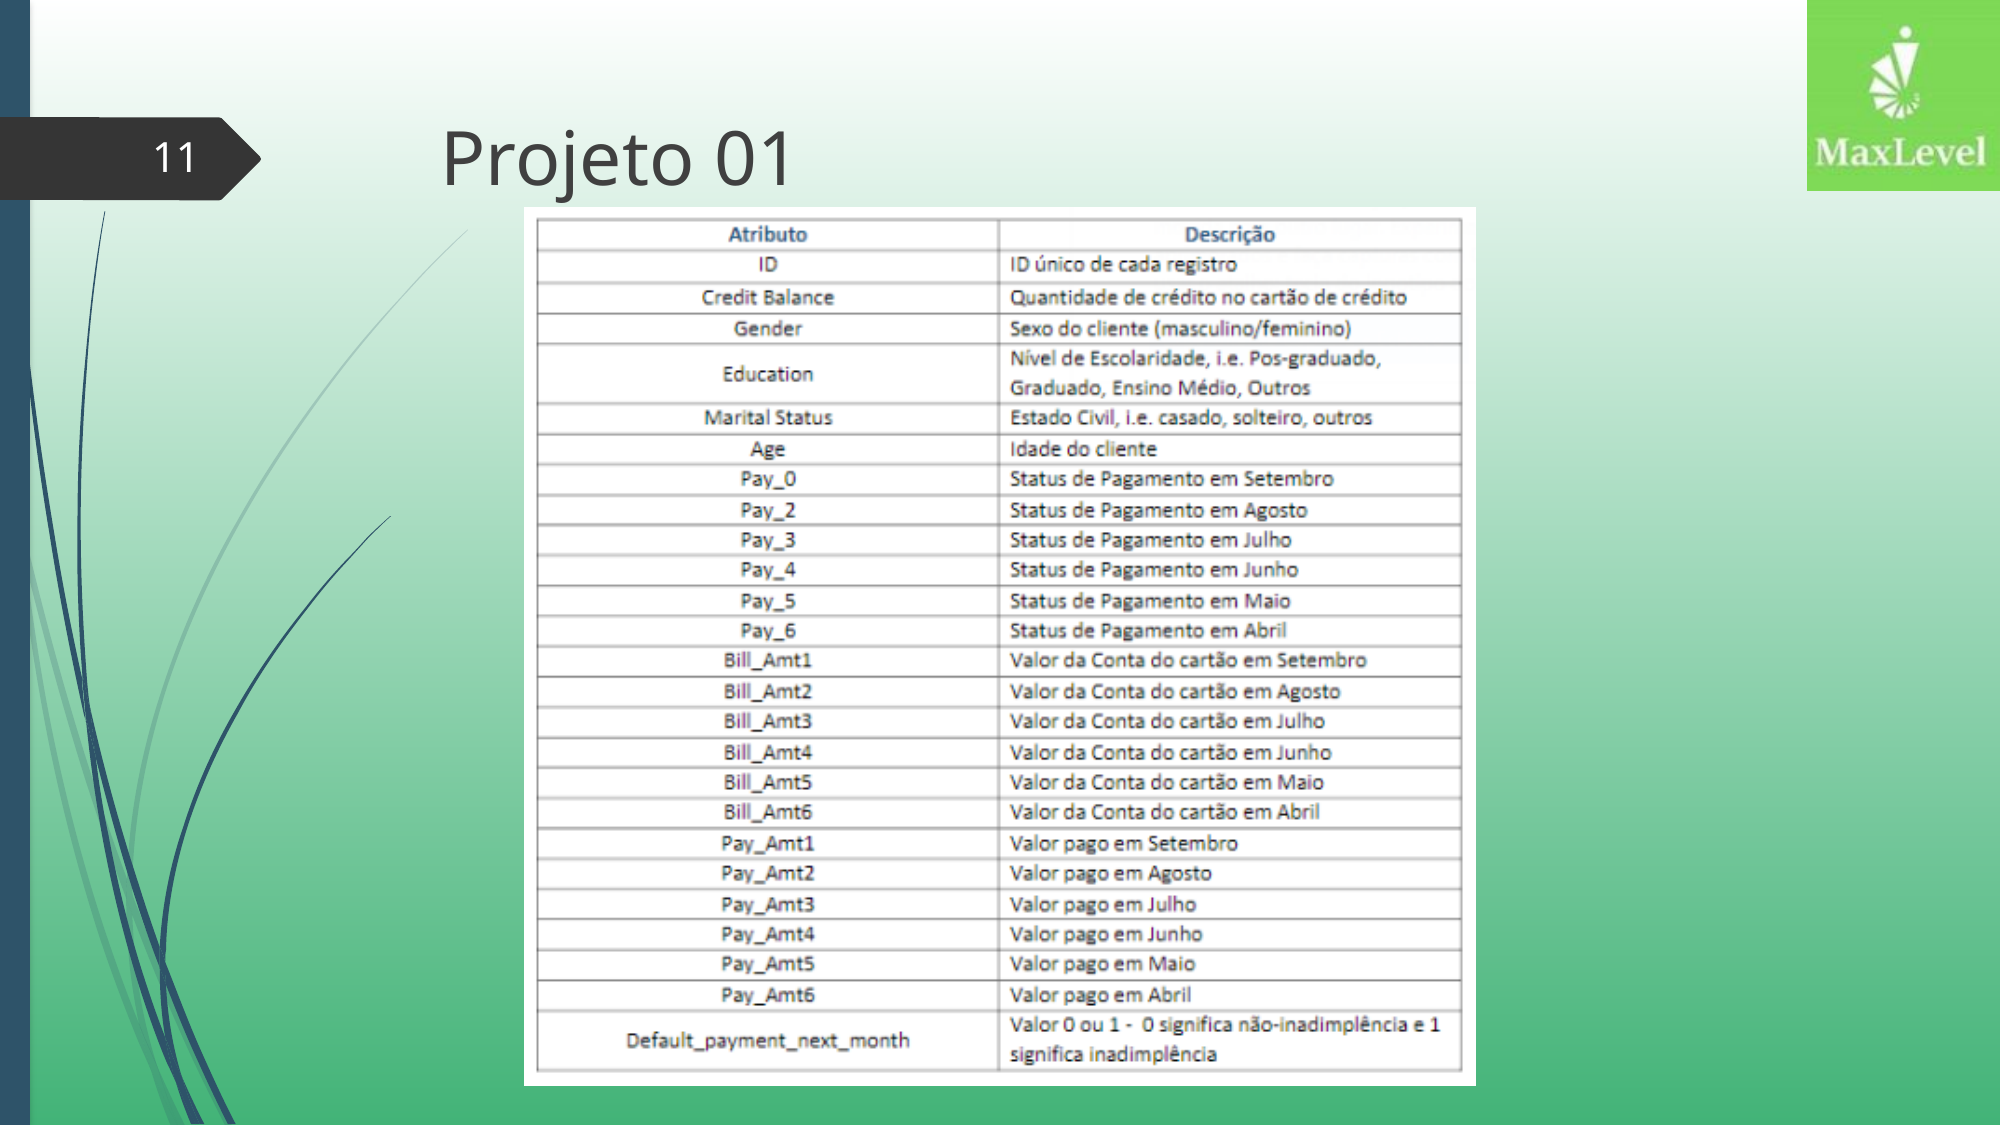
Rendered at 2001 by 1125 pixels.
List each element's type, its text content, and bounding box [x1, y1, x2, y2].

slide_number 11 [87, 129, 216, 190]
title Projeto 01 [425, 102, 1888, 313]
picture [1807, 0, 2000, 191]
picture [524, 207, 1476, 1086]
